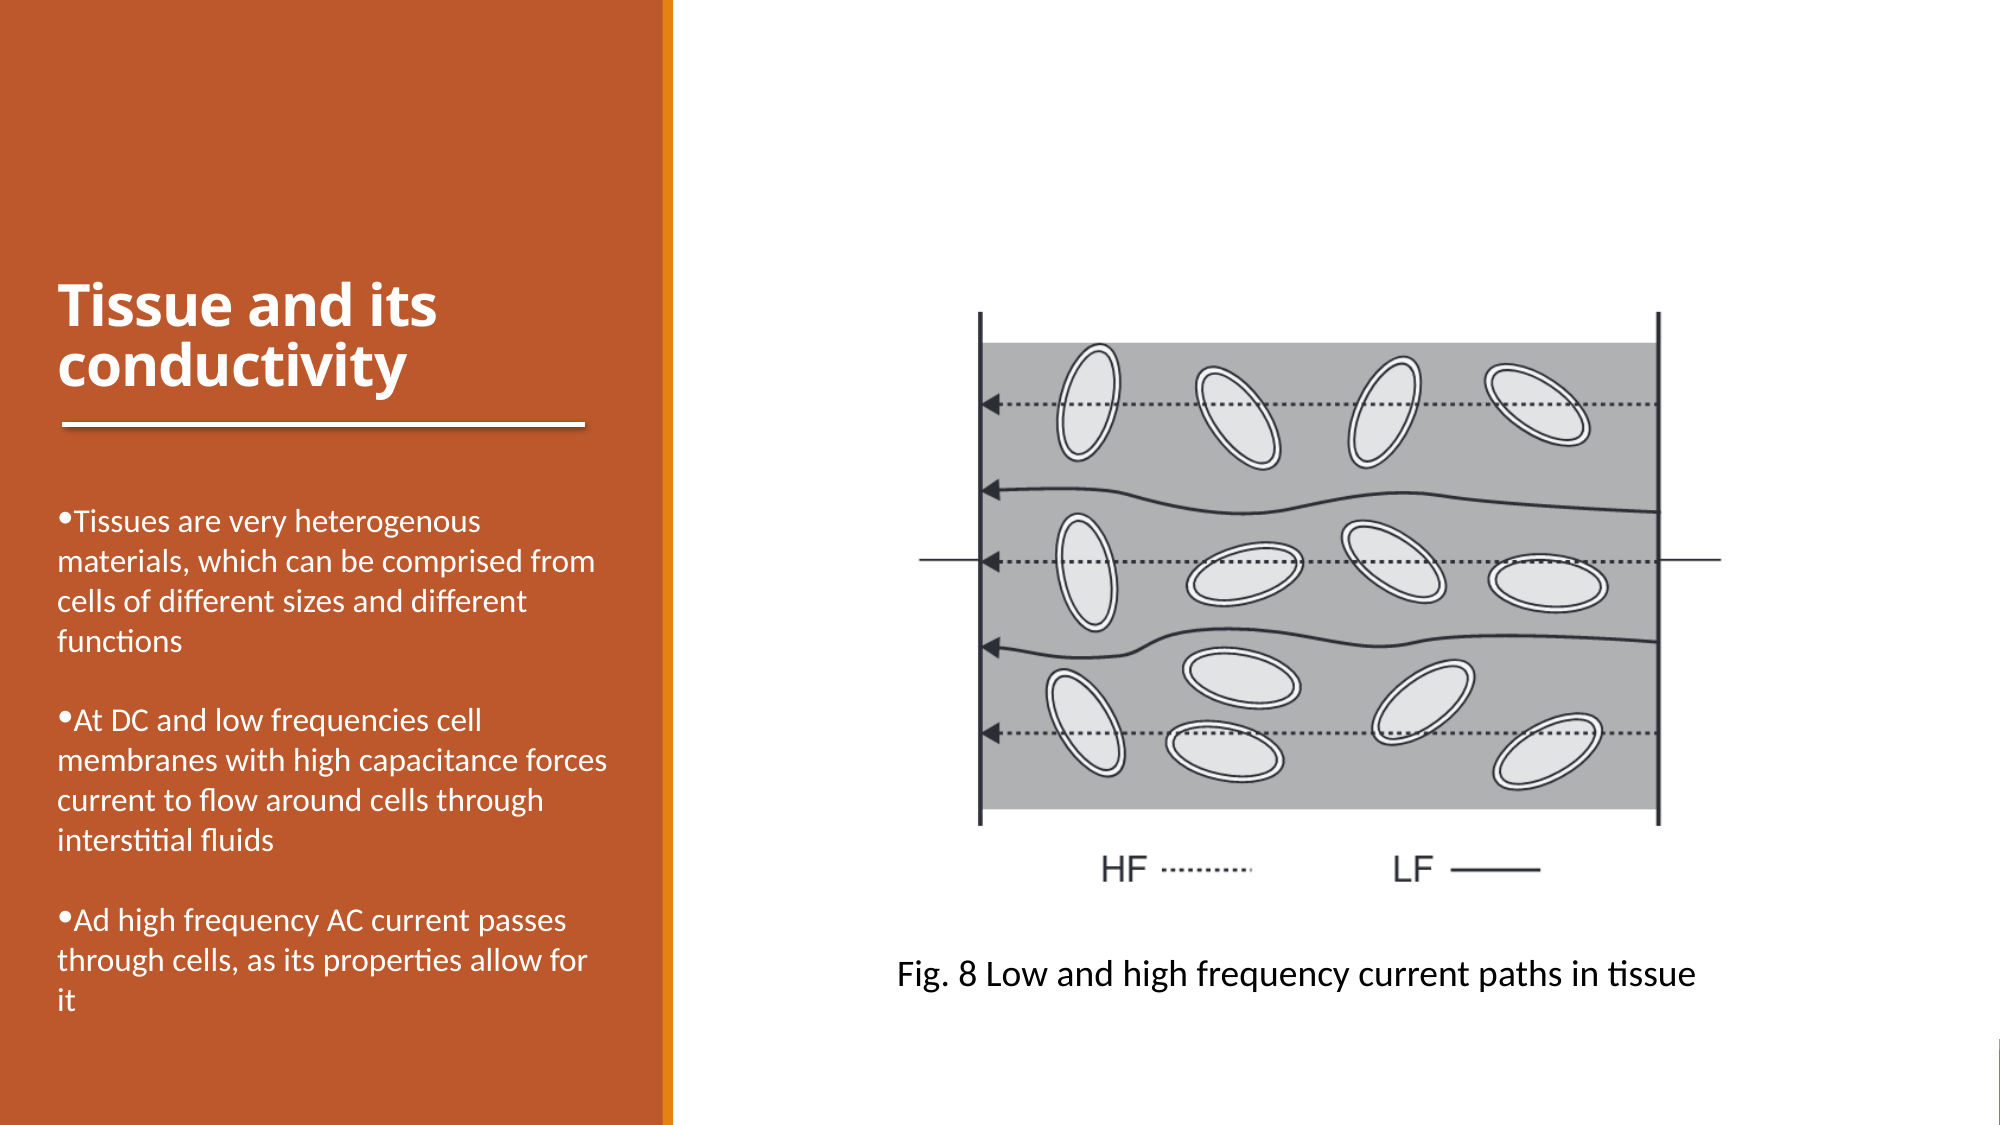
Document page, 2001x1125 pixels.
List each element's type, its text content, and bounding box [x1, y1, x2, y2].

text_box Tissues are very heterogenous materials, which can be comprised from cells of different sizes and different functions At DC and low frequencies cell membranes with high capacitance forces current to flow around cells through interstitial fluids Ad high frequency AC current passes through cells, as its properties allow for it [42, 491, 624, 1026]
text_box Fig. 8 Low and high frequency current paths in tissue [882, 941, 1825, 1002]
text_box [661, 296, 674, 1125]
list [868, 273, 1767, 903]
text_box [0, 0, 661, 1125]
text_box [674, 0, 2000, 1125]
title Tissue and its conductivity [42, 60, 624, 406]
text_box [661, 0, 674, 282]
